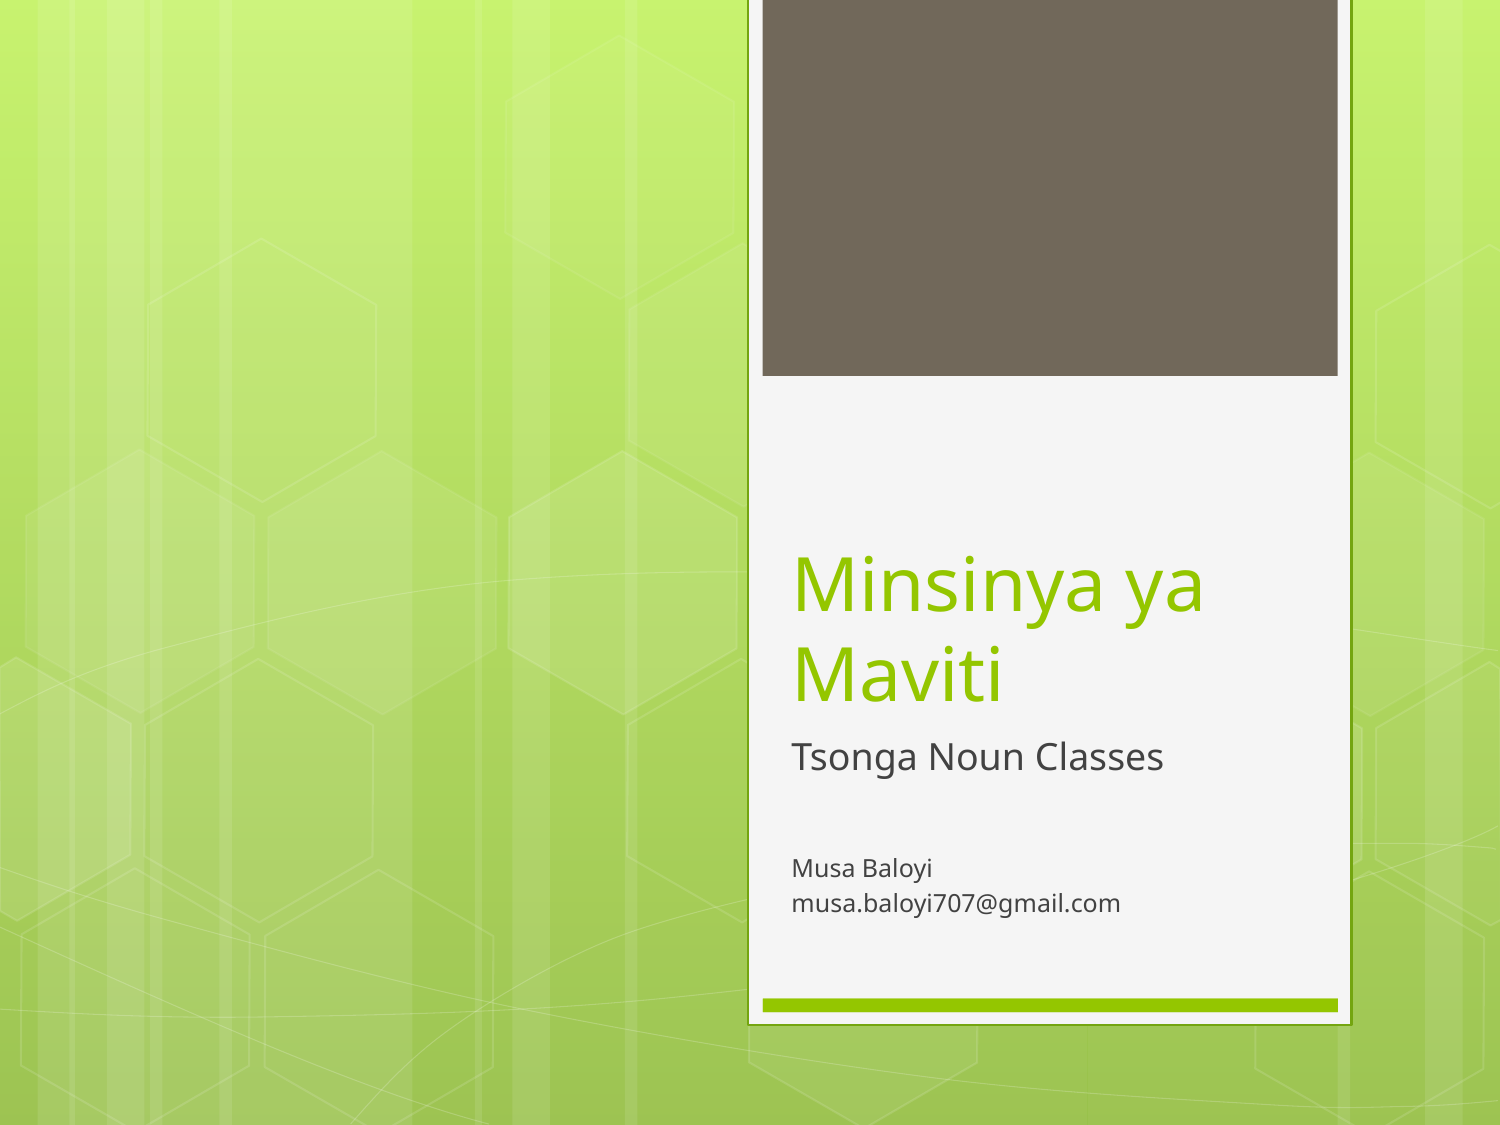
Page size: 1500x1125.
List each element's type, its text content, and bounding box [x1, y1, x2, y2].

subtitle Tsonga Noun Classes Musa Baloyi musa.baloyi707@gmail.com [776, 725, 1320, 933]
title Minsinya ya Maviti [776, 444, 1320, 724]
